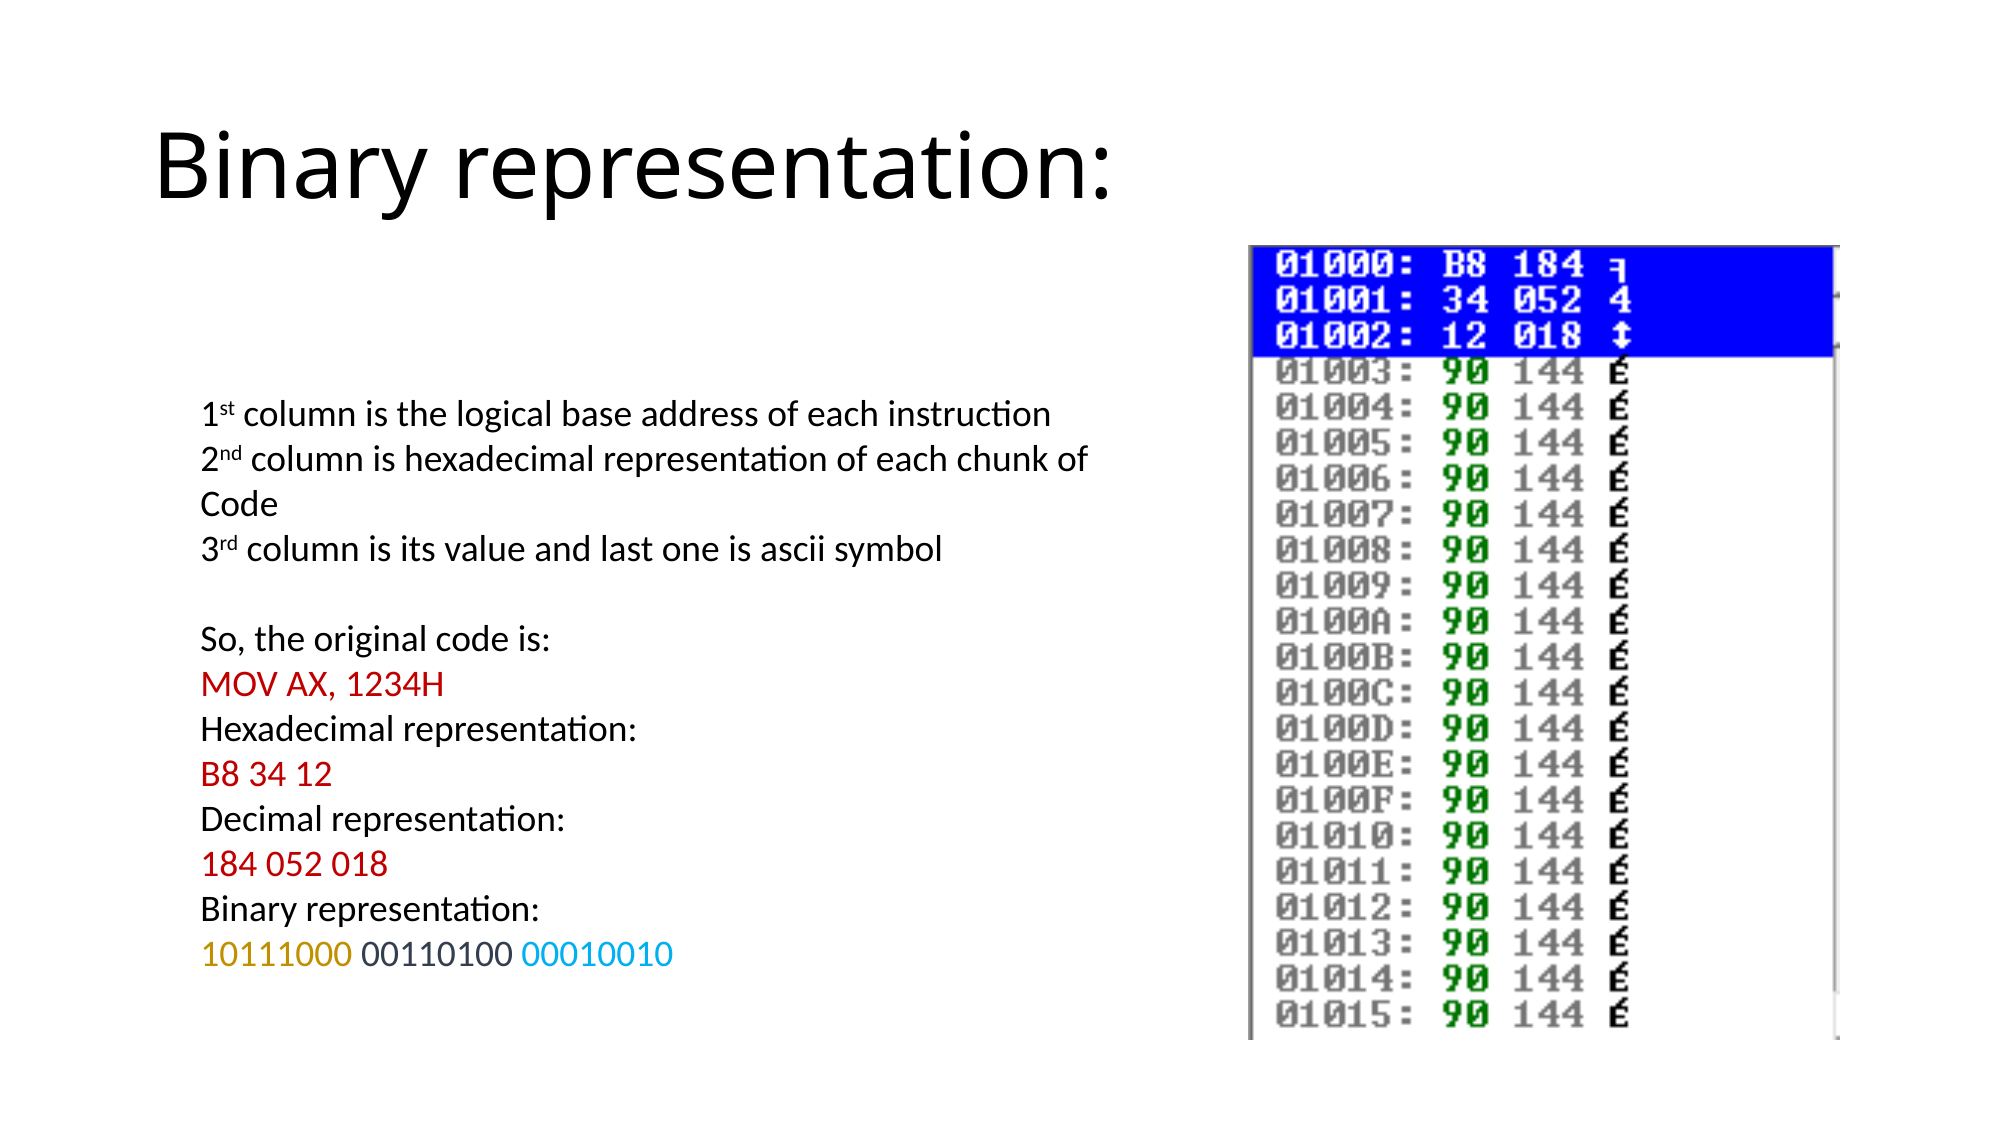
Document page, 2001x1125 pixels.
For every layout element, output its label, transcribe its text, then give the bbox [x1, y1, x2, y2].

text_box 1st column is the logical base address of each instruction 2nd column is hexadecimal representation of each chunk of Code 3rd column is its value and last one is ascii symbol So, the original code is: MOV AX, 1234H Hexadecimal representation: B8 34 12 Decimal representation: 184 052 018 Binary representation: 10111000 00110100 00010010 [185, 381, 1105, 1027]
title Binary representation: [137, 59, 1863, 278]
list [1248, 245, 1840, 1040]
